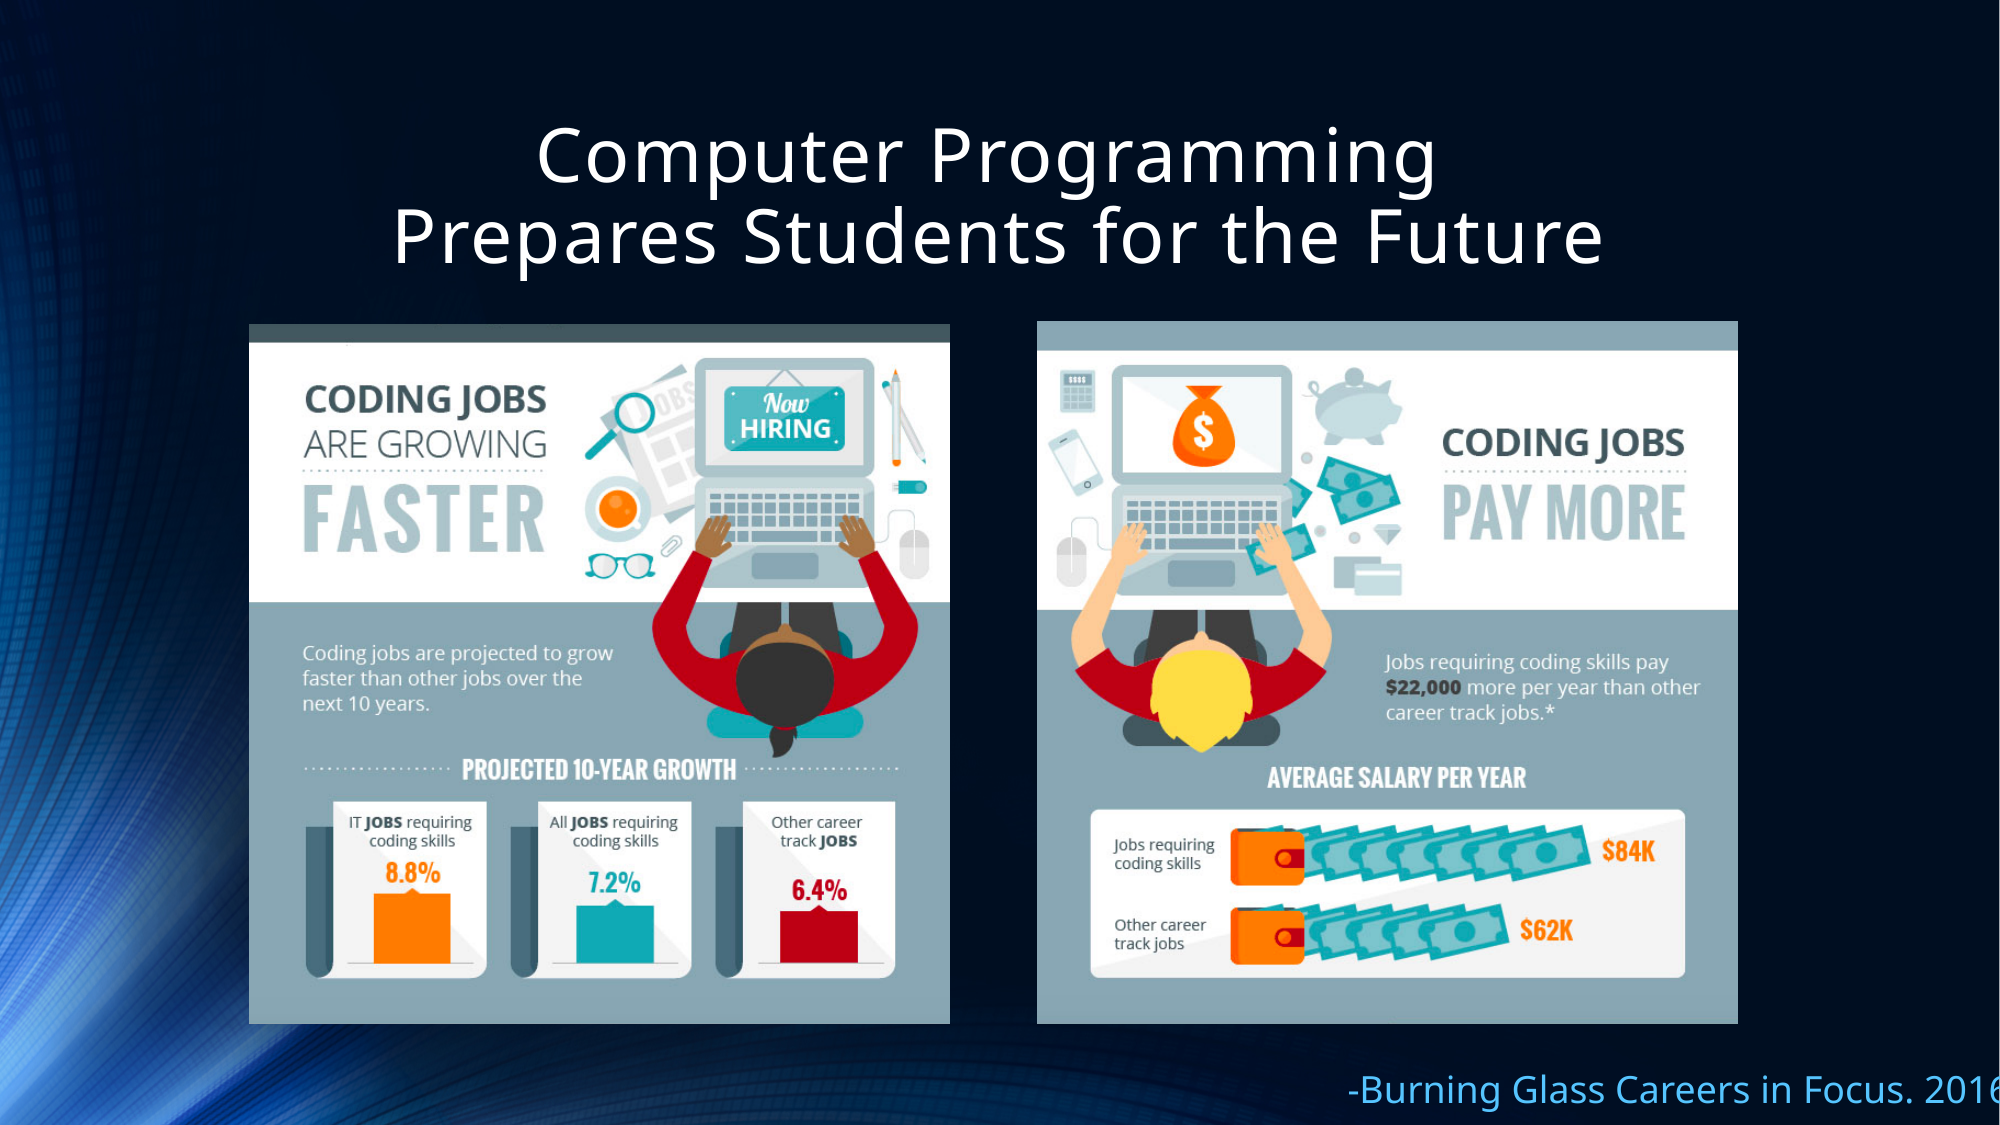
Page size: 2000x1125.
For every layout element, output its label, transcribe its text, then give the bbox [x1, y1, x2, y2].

title Computer Programming Prepares Students for the Future [249, 62, 1750, 288]
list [249, 324, 950, 1024]
picture [0, 0, 2000, 1125]
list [1037, 321, 1738, 1024]
text_box -Burning Glass Careers in Focus. 2016 [1332, 1058, 2000, 1119]
